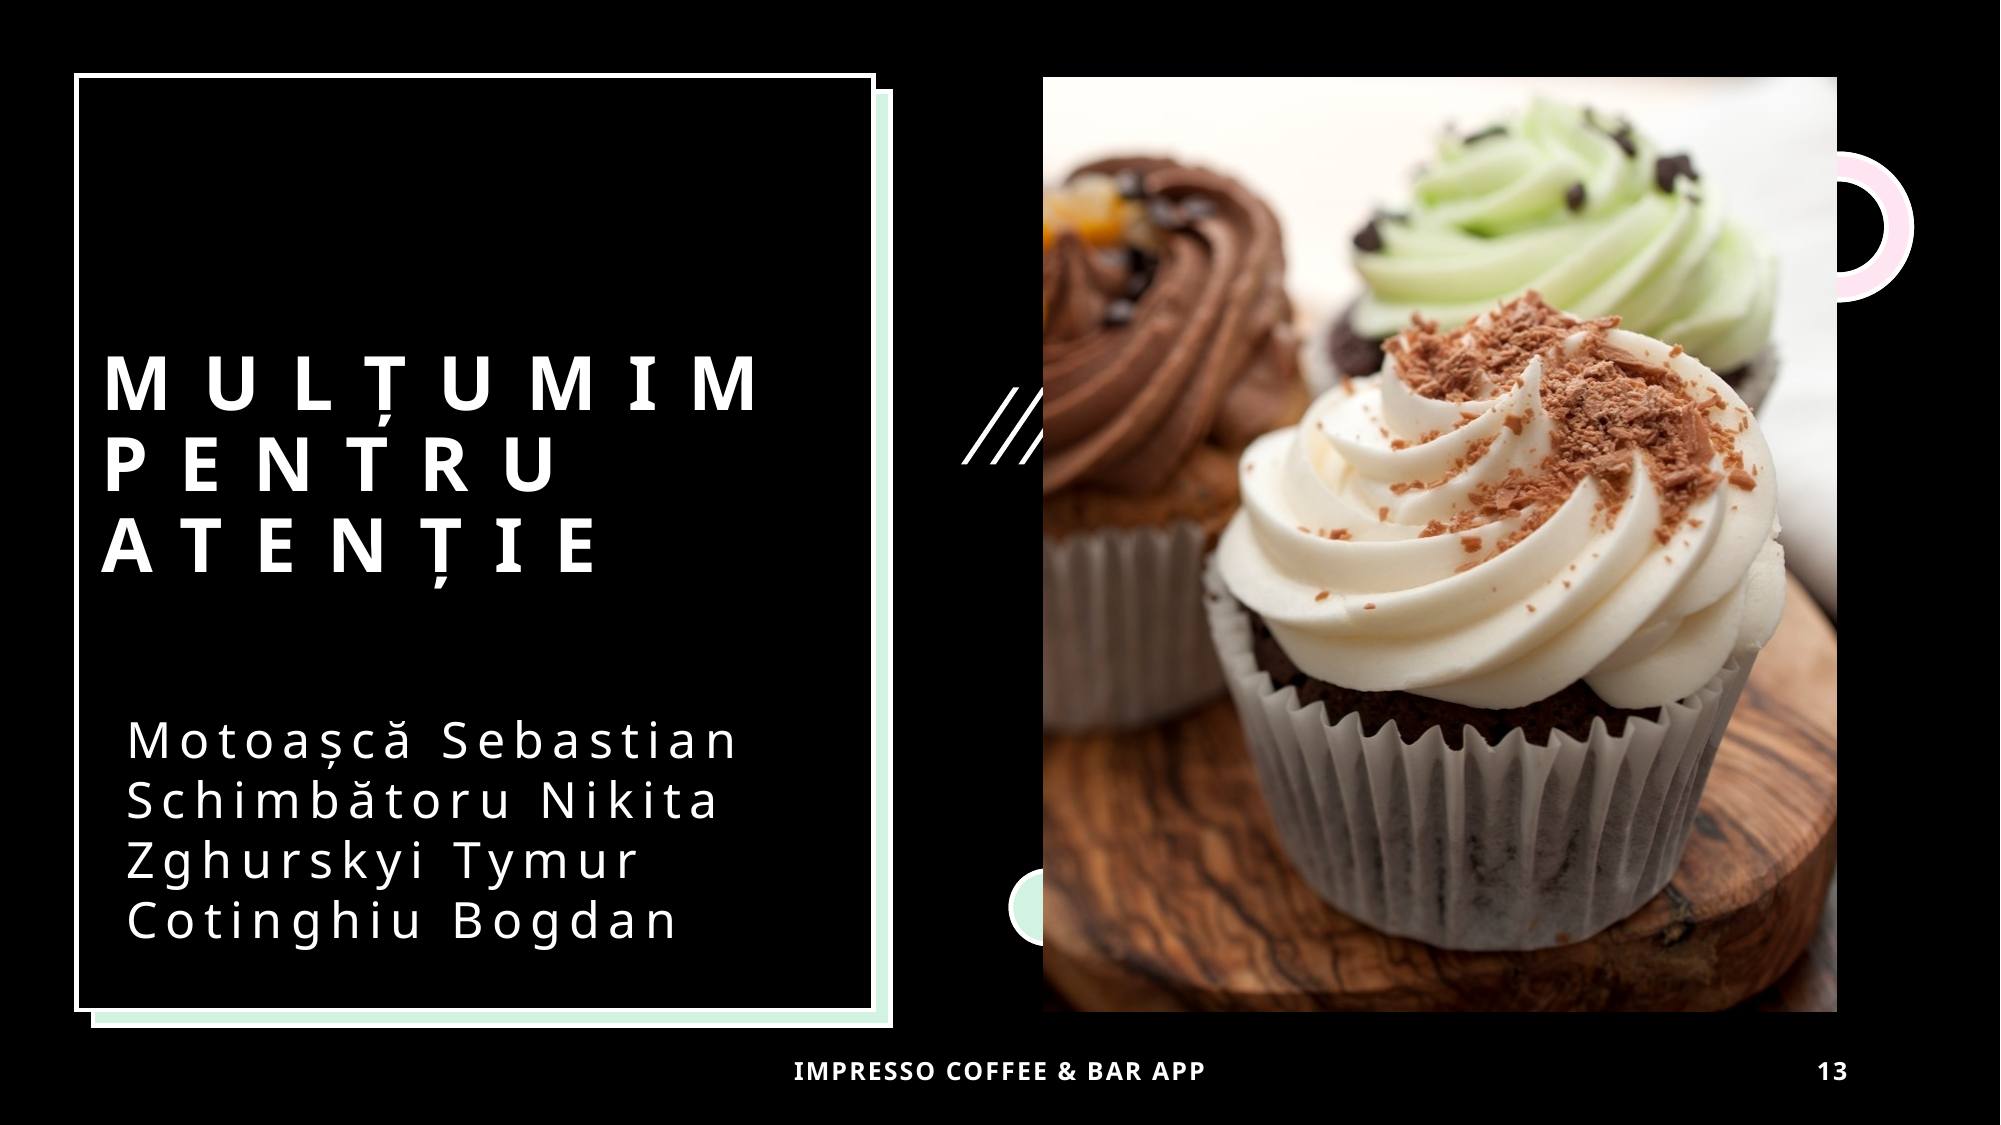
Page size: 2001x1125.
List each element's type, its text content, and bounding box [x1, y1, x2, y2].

subtitle Motoașcă Sebastian Schimbătoru Nikita Zghurskyi Tymur Cotinghiu Bogdan [111, 701, 838, 958]
picture [1043, 77, 1837, 1012]
footer impresso coffee & bar app [662, 1042, 1338, 1103]
title MULȚUMIM PENTRU ATENȚIE [86, 69, 870, 597]
slide_number 13 [1412, 1042, 1863, 1103]
